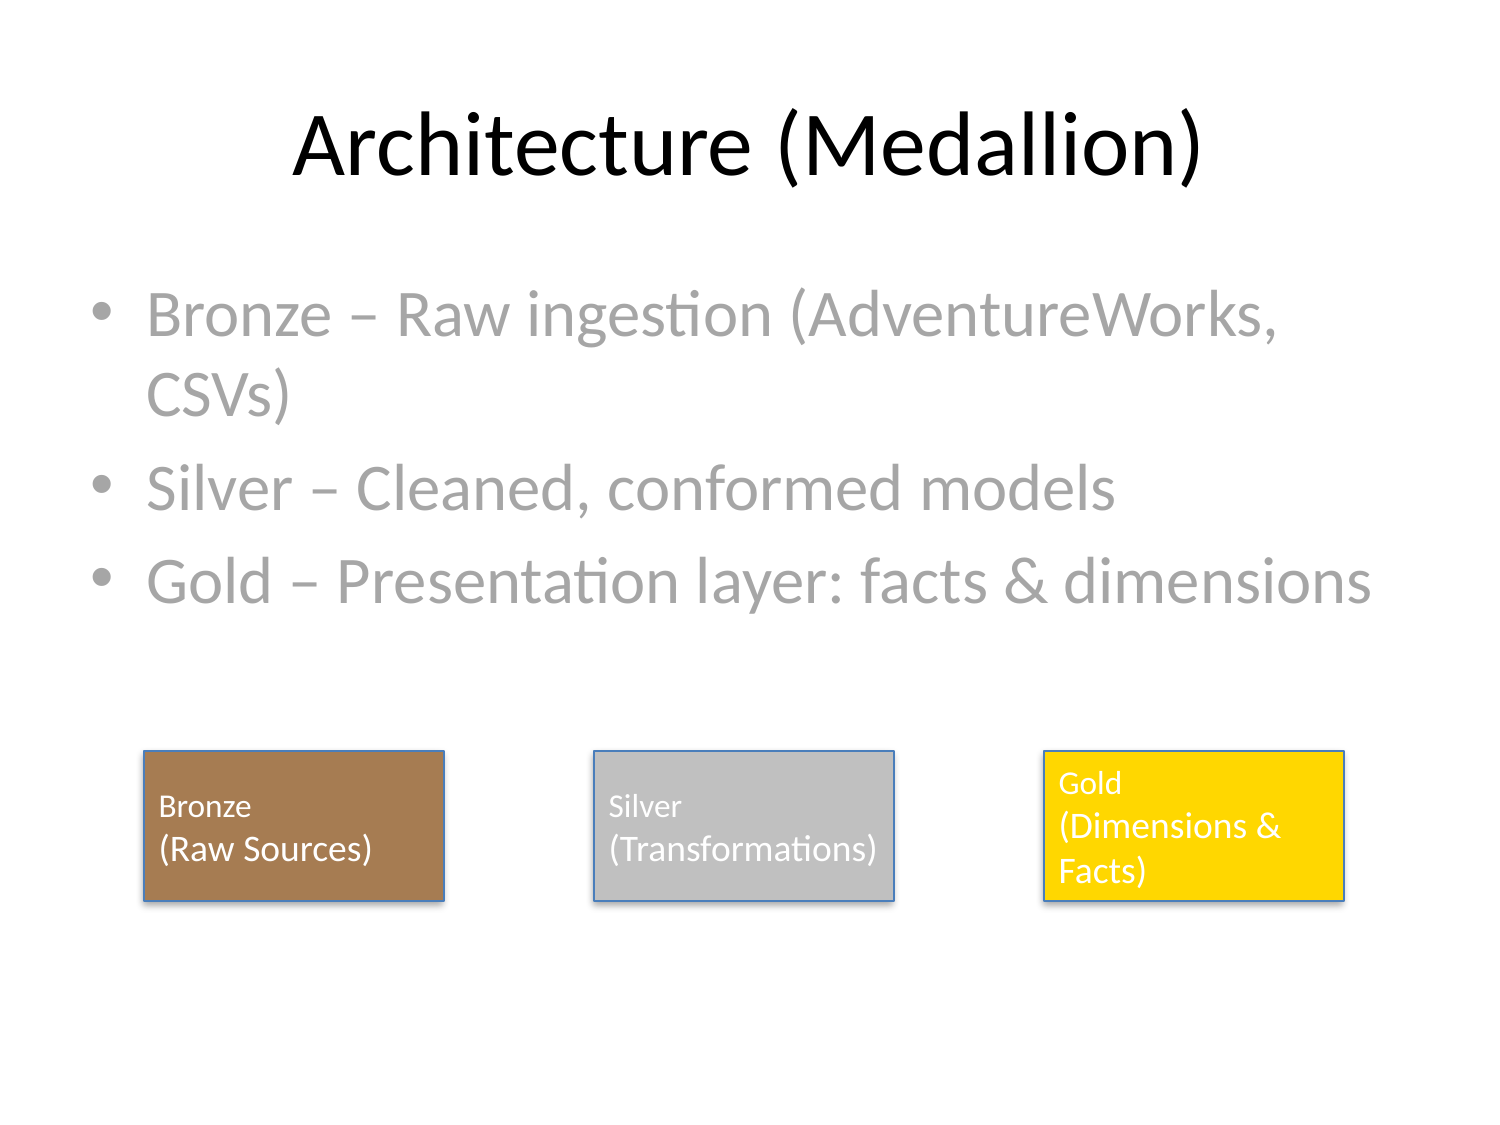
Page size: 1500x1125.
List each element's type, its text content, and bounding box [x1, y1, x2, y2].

text_box Silver (Transformations) [593, 750, 895, 902]
list Bronze – Raw ingestion (AdventureWorks, CSVs) Silver – Cleaned, conformed models Gold – Presentation layer: facts & dimensions [75, 262, 1425, 686]
text_box Bronze (Raw Sources) [143, 750, 445, 902]
title Architecture (Medallion) [75, 45, 1425, 233]
text_box Gold (Dimensions & Facts) [1043, 750, 1345, 902]
